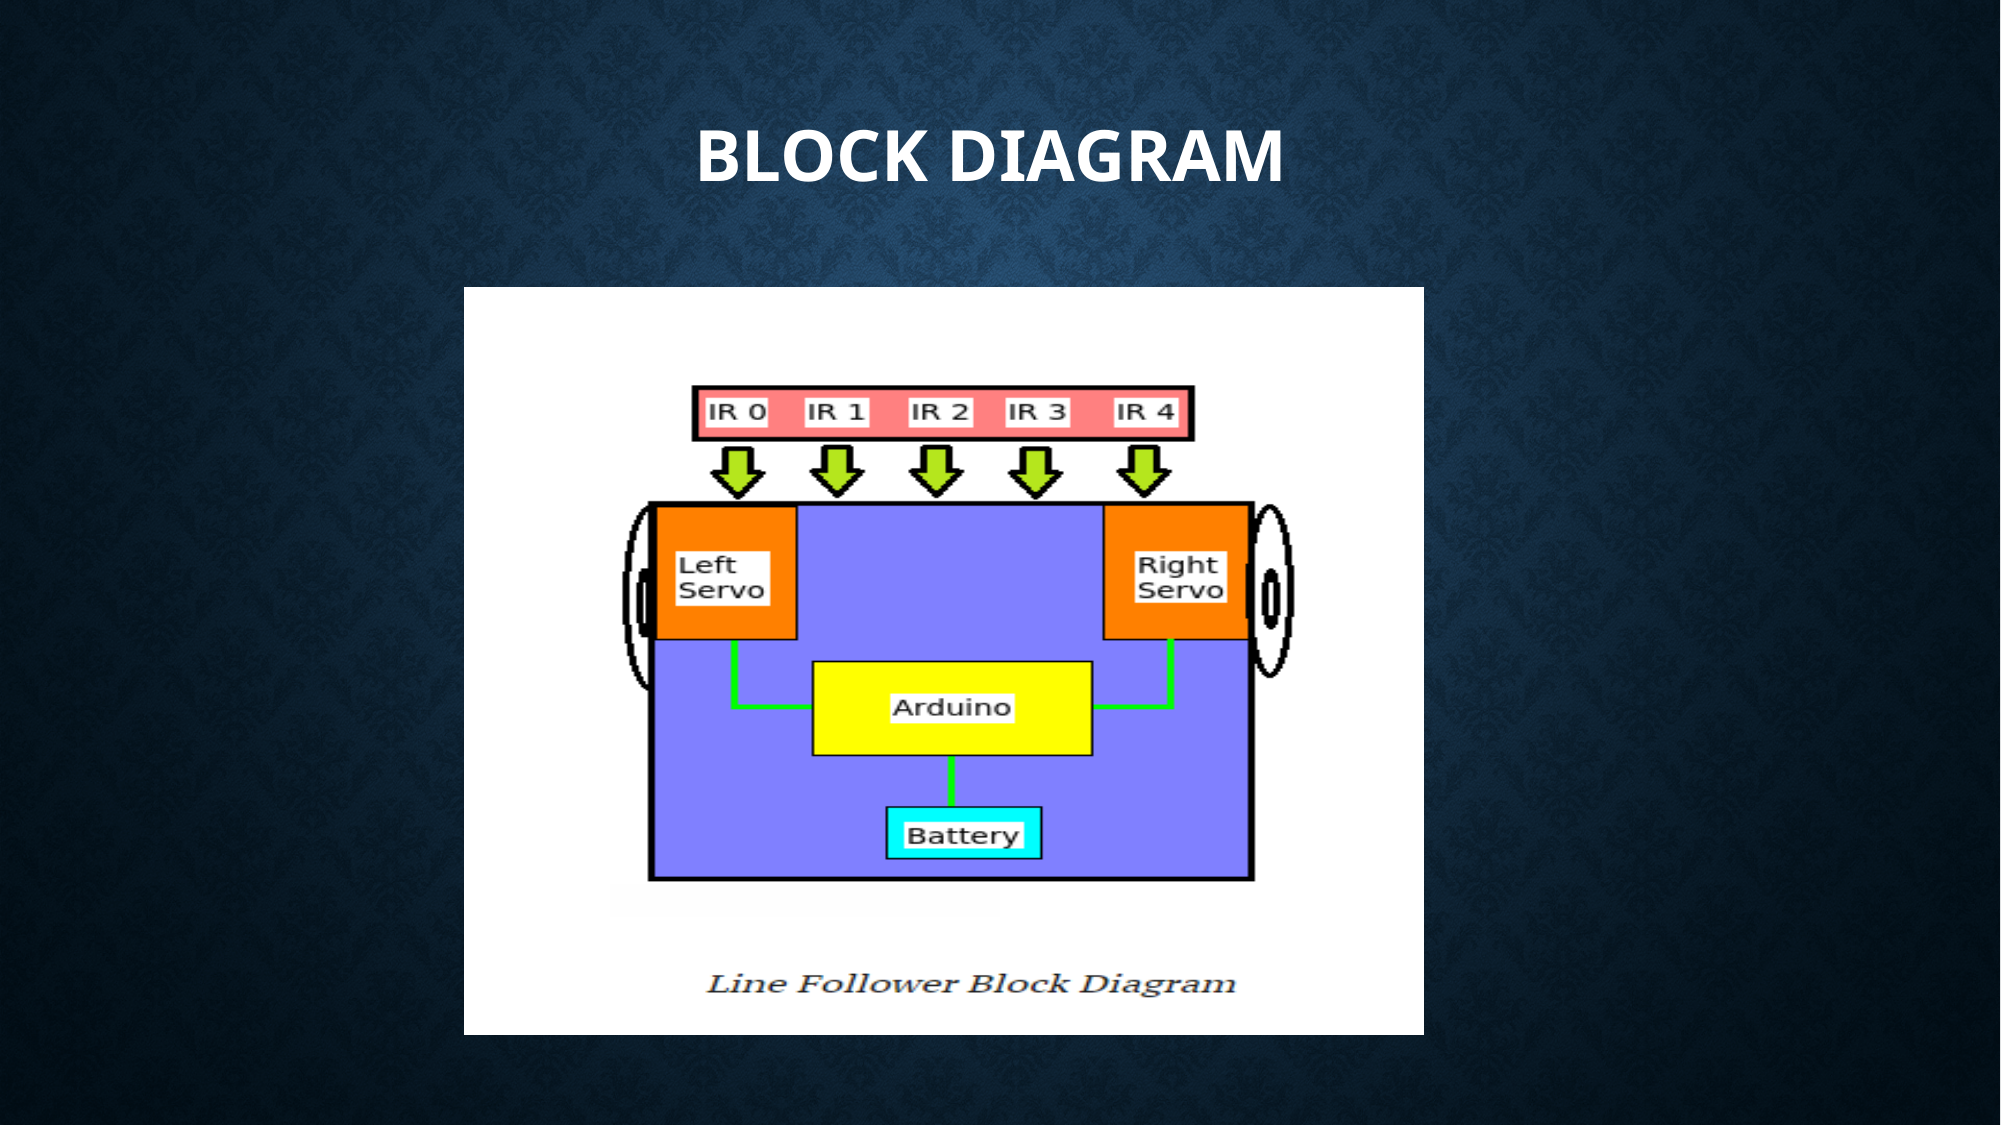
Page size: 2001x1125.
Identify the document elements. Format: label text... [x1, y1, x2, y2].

title Block diagram [141, 49, 1841, 268]
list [463, 286, 1425, 1035]
